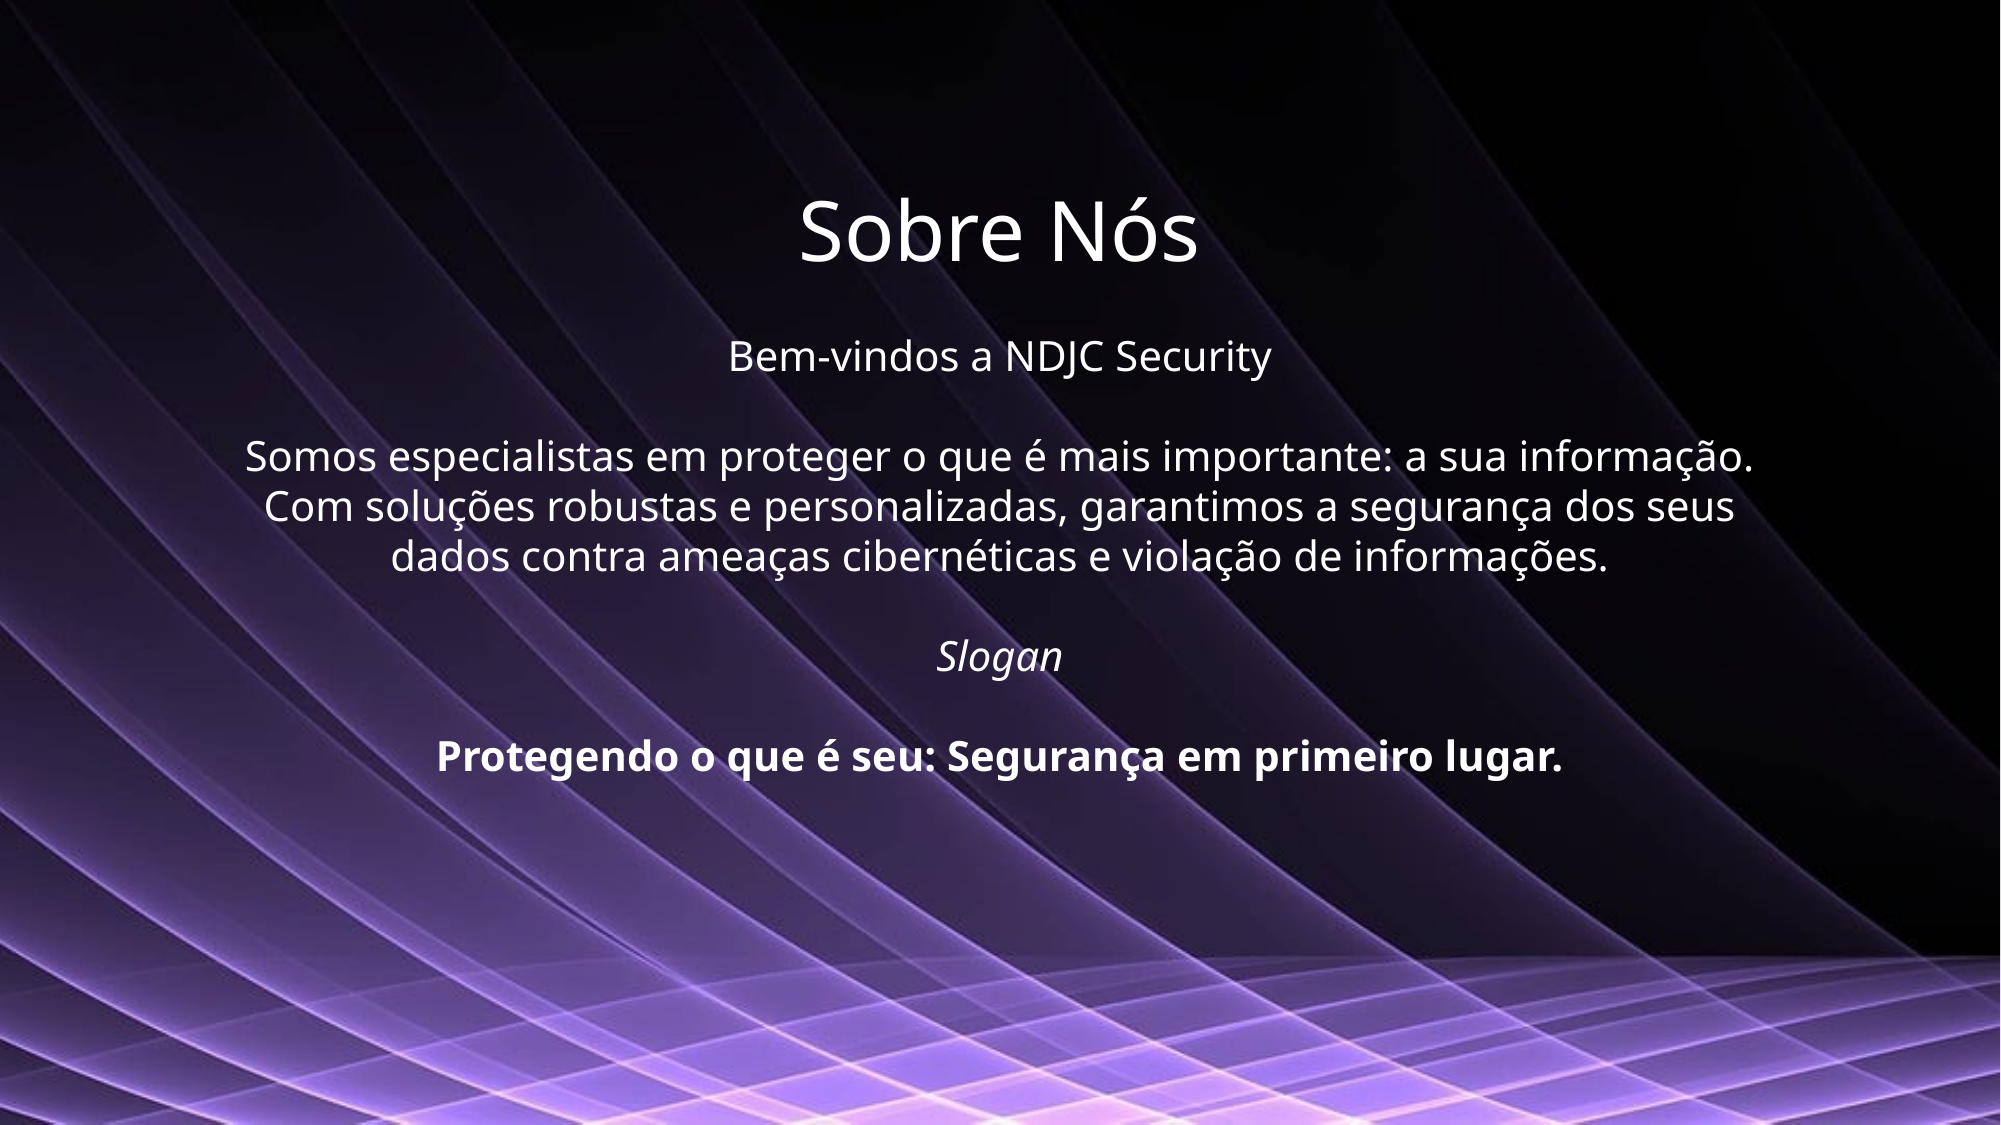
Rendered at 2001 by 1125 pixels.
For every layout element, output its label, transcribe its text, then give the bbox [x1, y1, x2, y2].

picture [0, 0, 2001, 1125]
text_box Sobre Nós [595, 170, 1405, 286]
text_box Bem-vindos a NDJC Security Somos especialistas em proteger o que é mais importante: a sua informação. Com soluções robustas e personalizadas, garantimos a segurança dos seus dados contra ameaças cibernéticas e violação de informações. Slogan Protegendo o que é seu: Segurança em primeiro lugar. [201, 322, 1799, 833]
